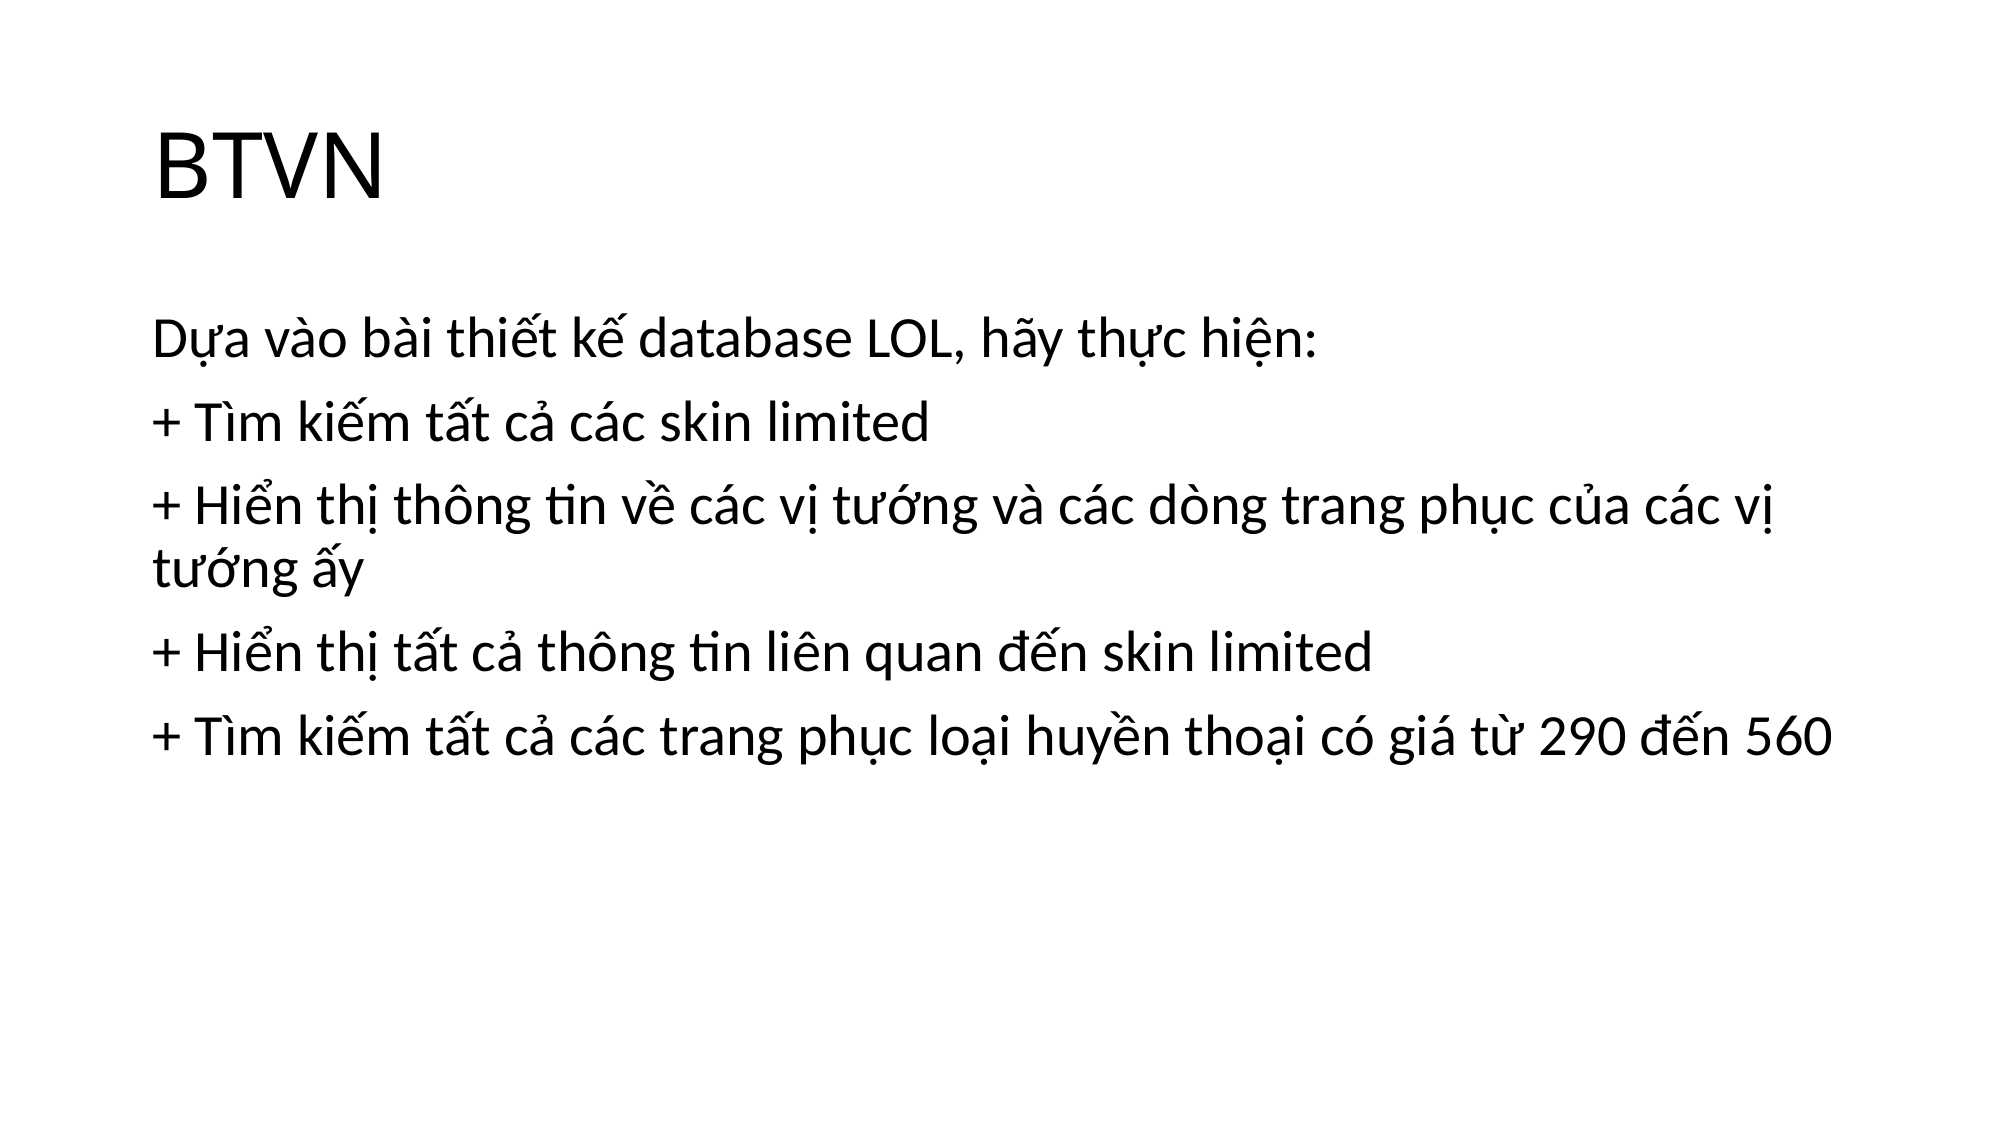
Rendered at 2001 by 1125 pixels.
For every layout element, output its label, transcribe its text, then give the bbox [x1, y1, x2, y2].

list Dựa vào bài thiết kế database LOL, hãy thực hiện: + Tìm kiếm tất cả các skin limited + Hiển thị thông tin về các vị tướng và các dòng trang phục của các vị tướng ấy + Hiển thị tất cả thông tin liên quan đến skin limited + Tìm kiếm tất cả các trang phục loại huyền thoại có giá từ 290 đến 560 [137, 299, 1863, 1014]
title BTVN [137, 59, 1863, 278]
